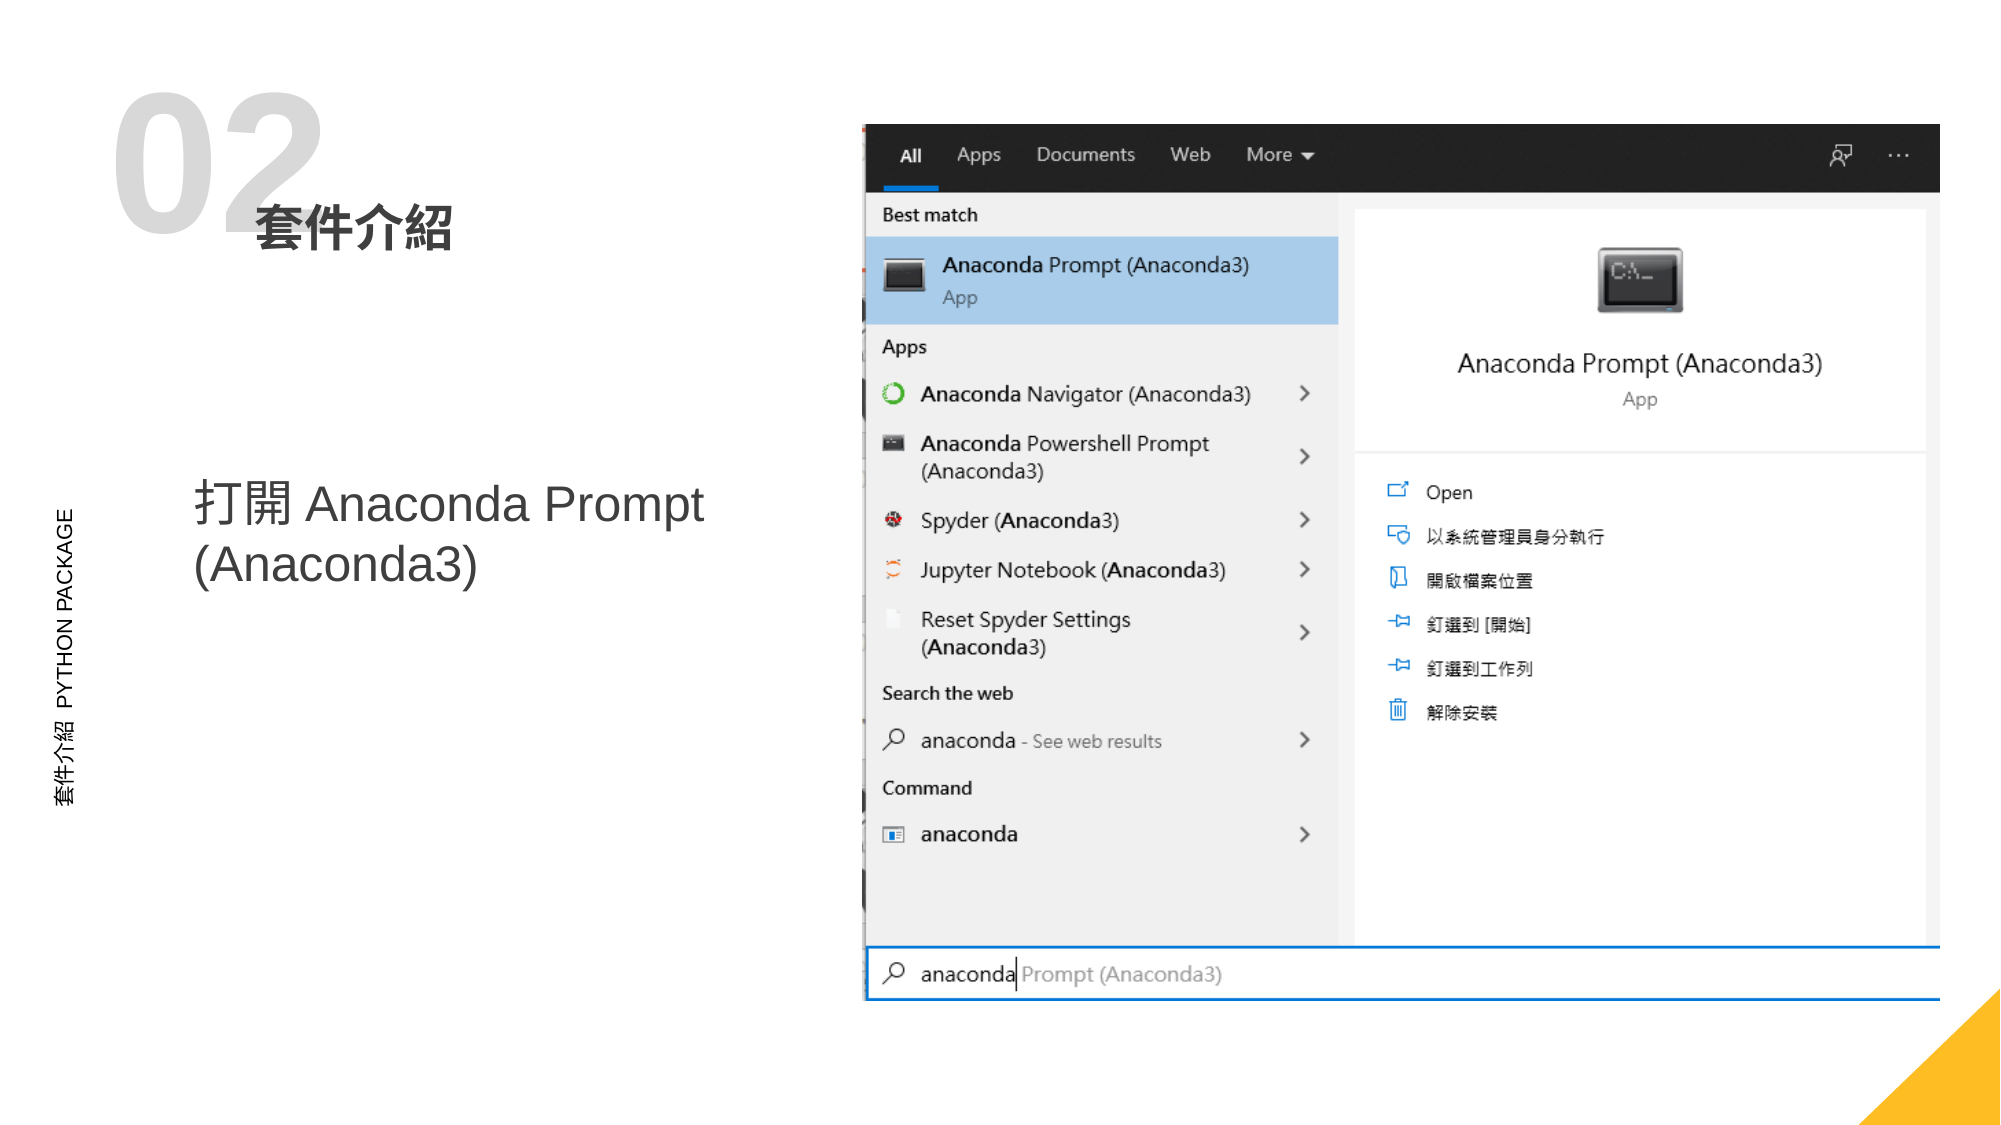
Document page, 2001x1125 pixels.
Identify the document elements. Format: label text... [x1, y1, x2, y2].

text_box 打開Anaconda Prompt (Anaconda3) [178, 463, 857, 599]
picture [862, 124, 1941, 1001]
